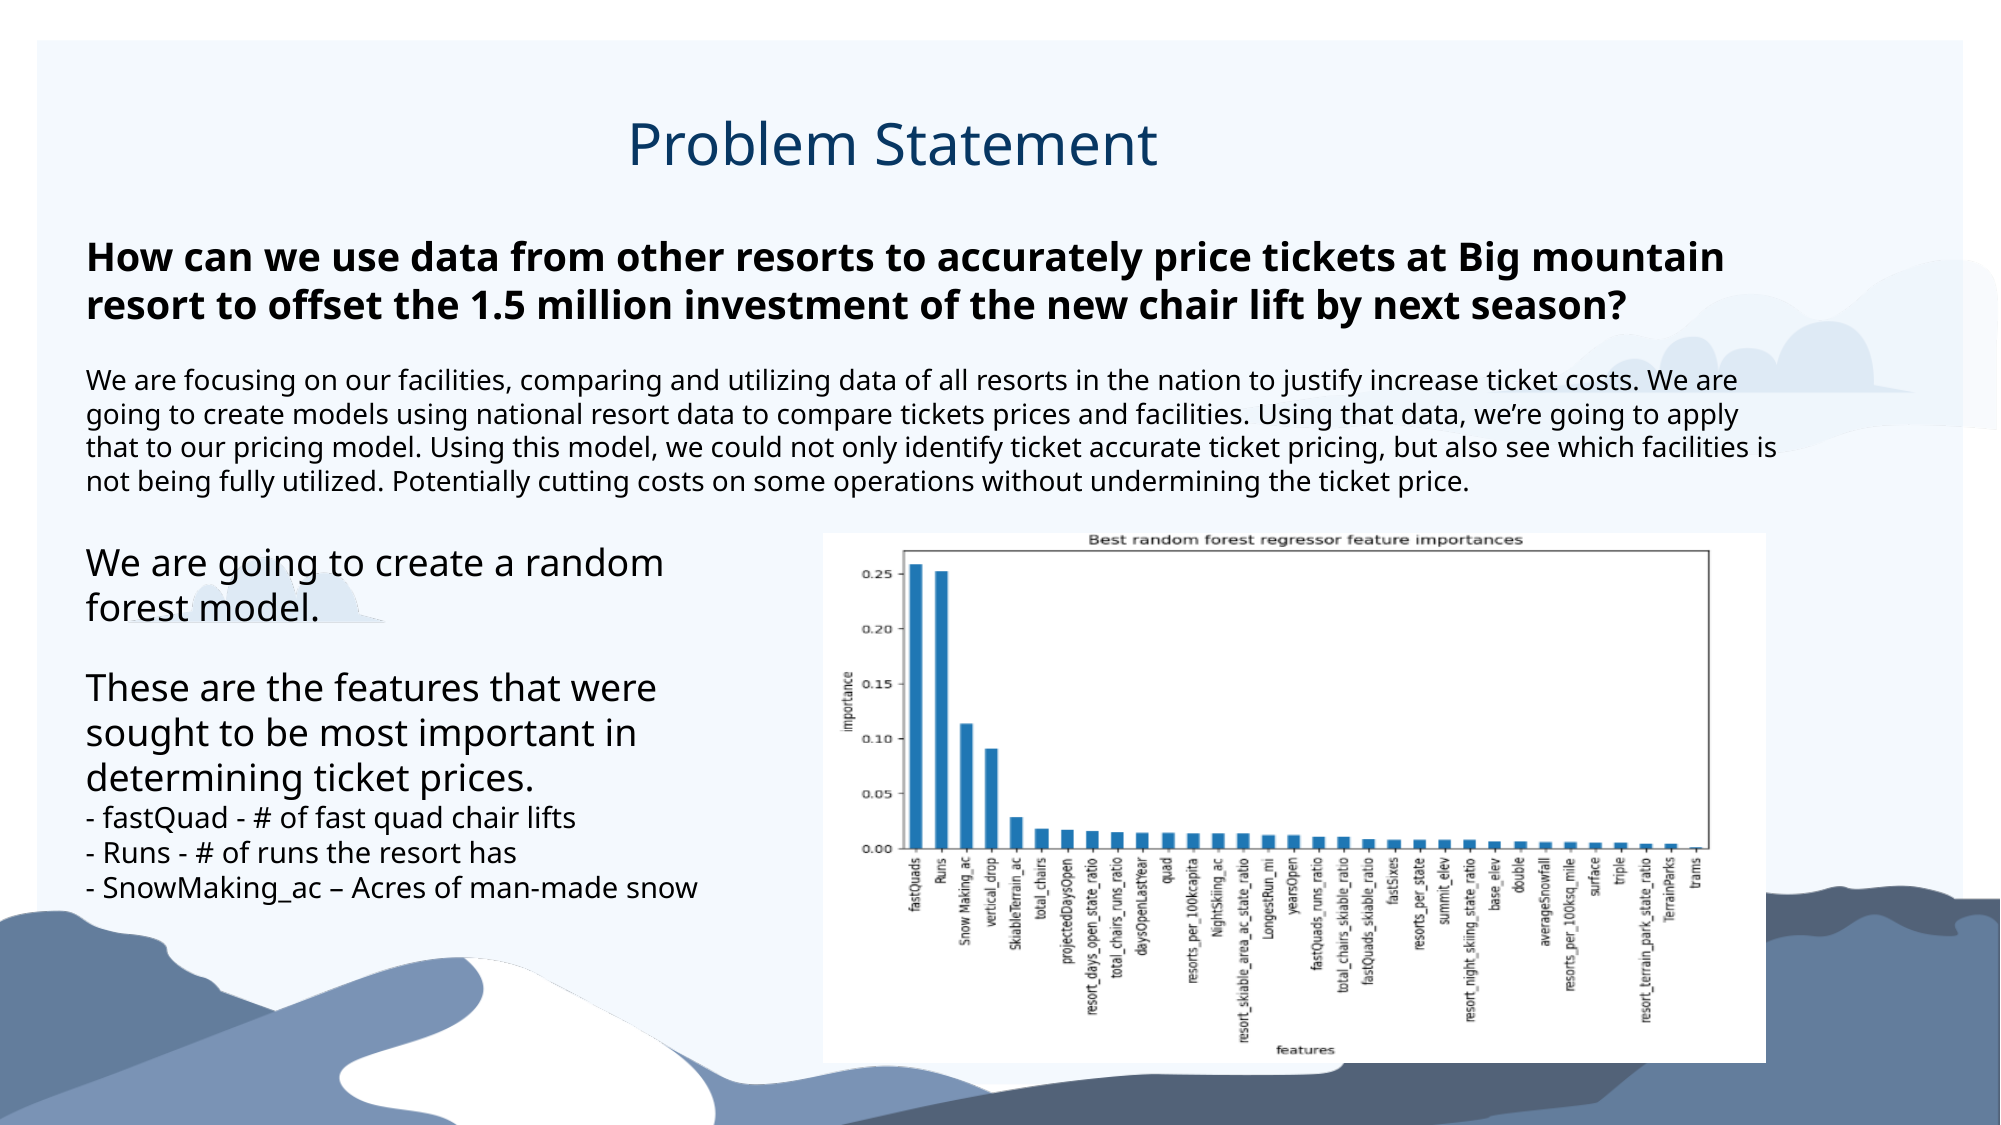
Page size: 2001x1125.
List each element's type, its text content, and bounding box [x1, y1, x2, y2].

picture [0, 0, 2000, 1125]
list How can we use data from other resorts to accurately price tickets at Big mountain resort to offset the 1.5 million investment of the new chair lift by next season? We are focusing on our facilities, comparing and utilizing data of all resorts in the nation to justify increase ticket costs. We are going to create models using national resort data to compare tickets prices and facilities. Using that data, we’re going to apply that to our pricing model. Using this model, we could not only identify ticket accurate ticket pricing, but also see which facilities is not being fully utilized. Potentially cutting costs on some operations without undermining the ticket price. [70, 217, 1796, 568]
text_box We are going to create a random forest model. These are the features that were sought to be most important in determining ticket prices. - fastQuad - # of fast quad chair lifts - Runs - # of runs the resort has - SnowMaking_ac – Acres of man-made snow [70, 531, 773, 992]
title Problem Statement [41, 92, 1745, 218]
